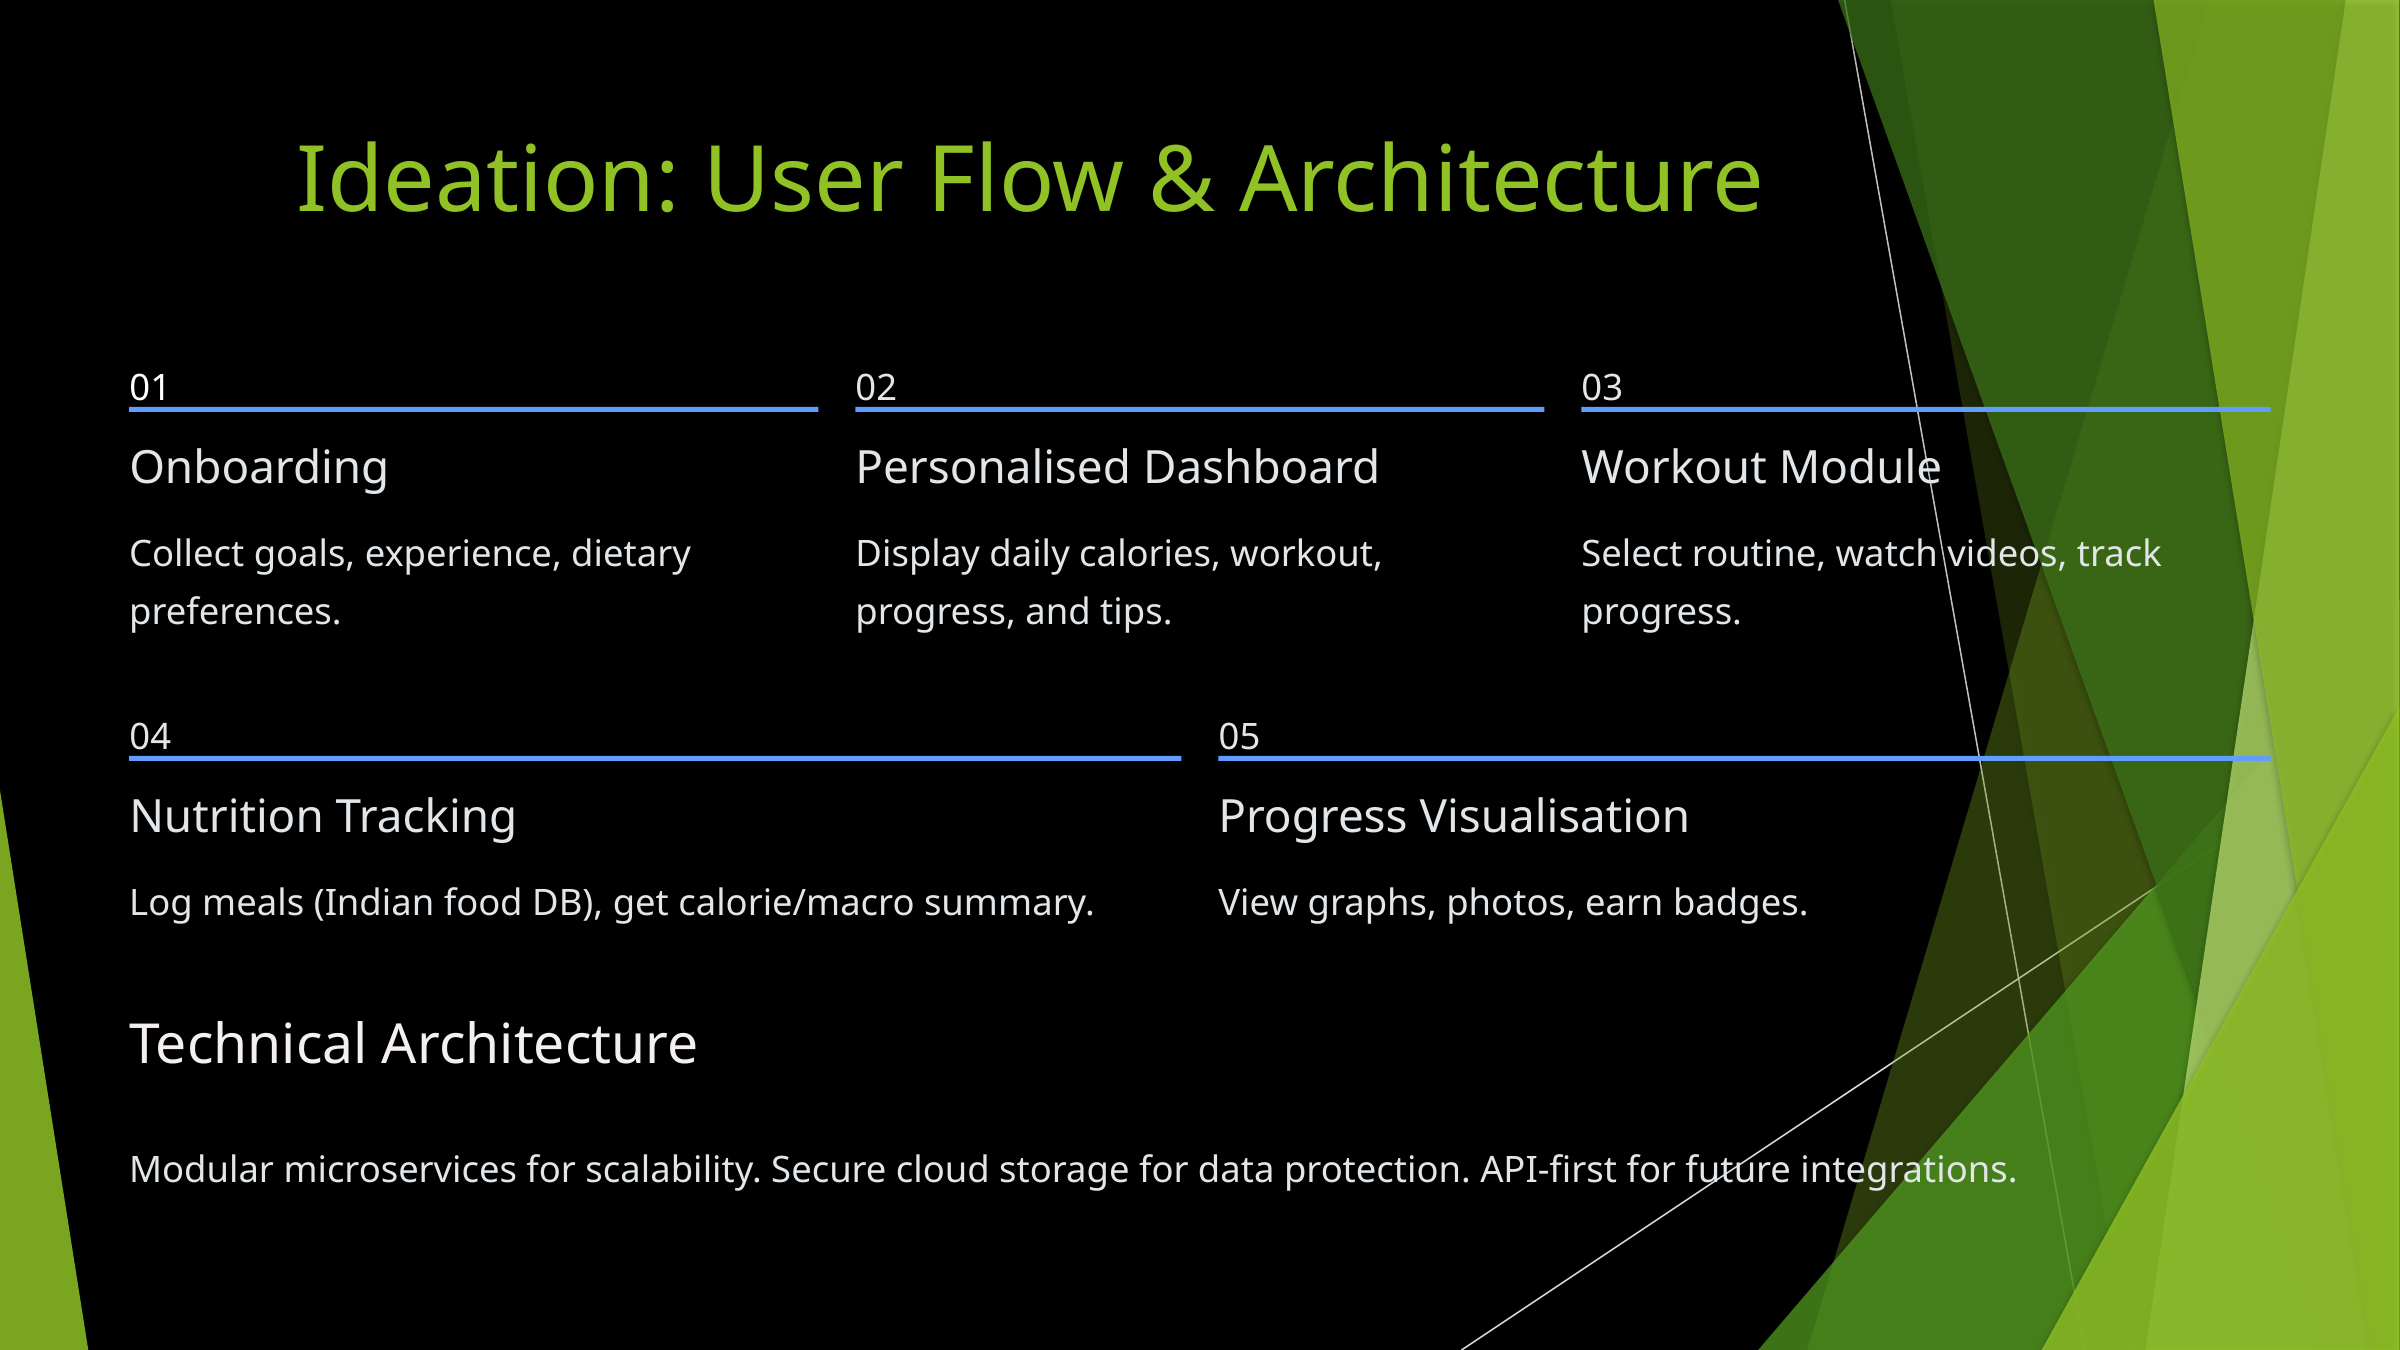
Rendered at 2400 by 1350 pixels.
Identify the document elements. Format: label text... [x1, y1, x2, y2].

text_box 04 [129, 698, 167, 745]
text_box Display daily calories, workout, progress, and tips. [855, 515, 1545, 634]
text_box Personalised Dashboard [855, 435, 1390, 494]
text_box Ideation: User Flow & Architecture [295, 114, 1813, 231]
text_box Progress Visualisation [1218, 784, 1713, 842]
text_box 05 [1218, 698, 1256, 745]
text_box Technical Architecture [129, 1006, 733, 1076]
text_box [129, 755, 1182, 761]
text_box [1581, 406, 2271, 412]
text_box 02 [855, 349, 893, 396]
text_box Select routine, watch videos, track progress. [1581, 515, 2271, 634]
text_box Onboarding [129, 435, 591, 494]
text_box Nutrition Tracking [129, 784, 591, 842]
text_box [855, 406, 1545, 412]
text_box [129, 406, 819, 412]
text_box 01 [129, 349, 167, 396]
text_box Collect goals, experience, dietary preferences. [129, 515, 819, 634]
text_box View graphs, photos, earn badges. [1218, 864, 2271, 924]
text_box Workout Module [1581, 435, 2044, 494]
text_box [1218, 755, 2271, 761]
text_box Modular microservices for scalability. Secure cloud storage for data protection. API-first for future integrations. [129, 1130, 2271, 1190]
text_box Log meals (Indian food DB), get calorie/macro summary. [129, 864, 1182, 924]
text_box 03 [1581, 349, 1619, 396]
